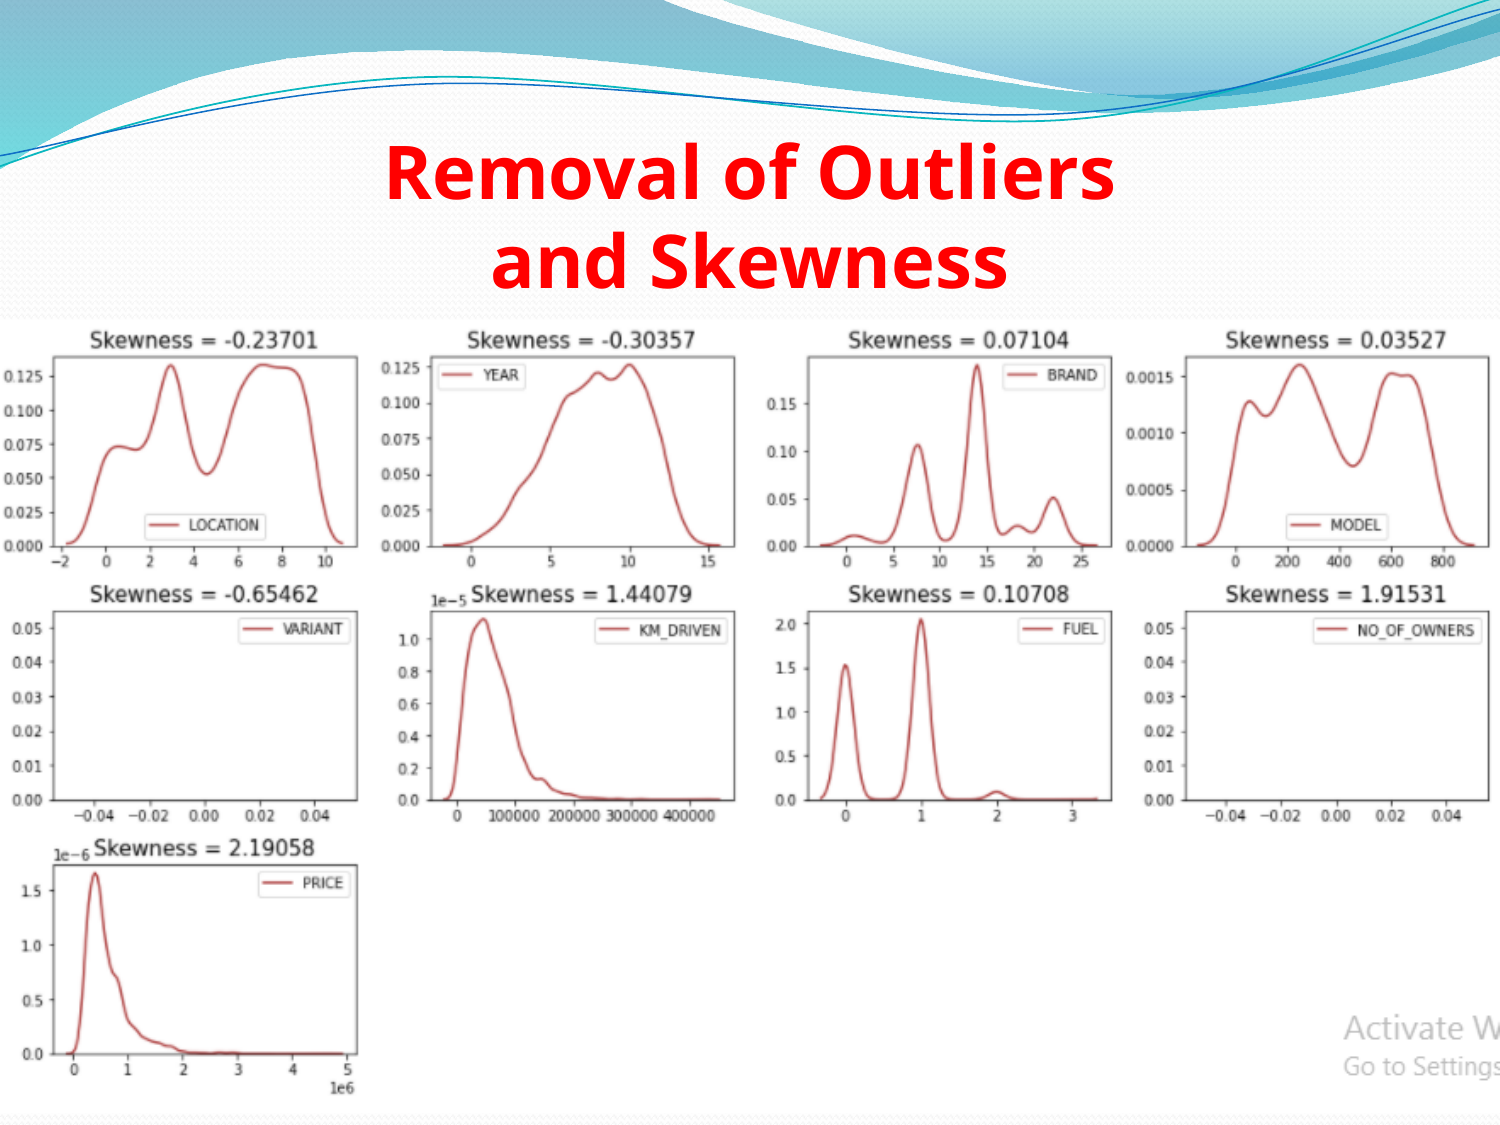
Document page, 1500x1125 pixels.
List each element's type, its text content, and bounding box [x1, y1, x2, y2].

title Removal of Outliers and Skewness [75, 115, 1425, 303]
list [0, 320, 1500, 1113]
